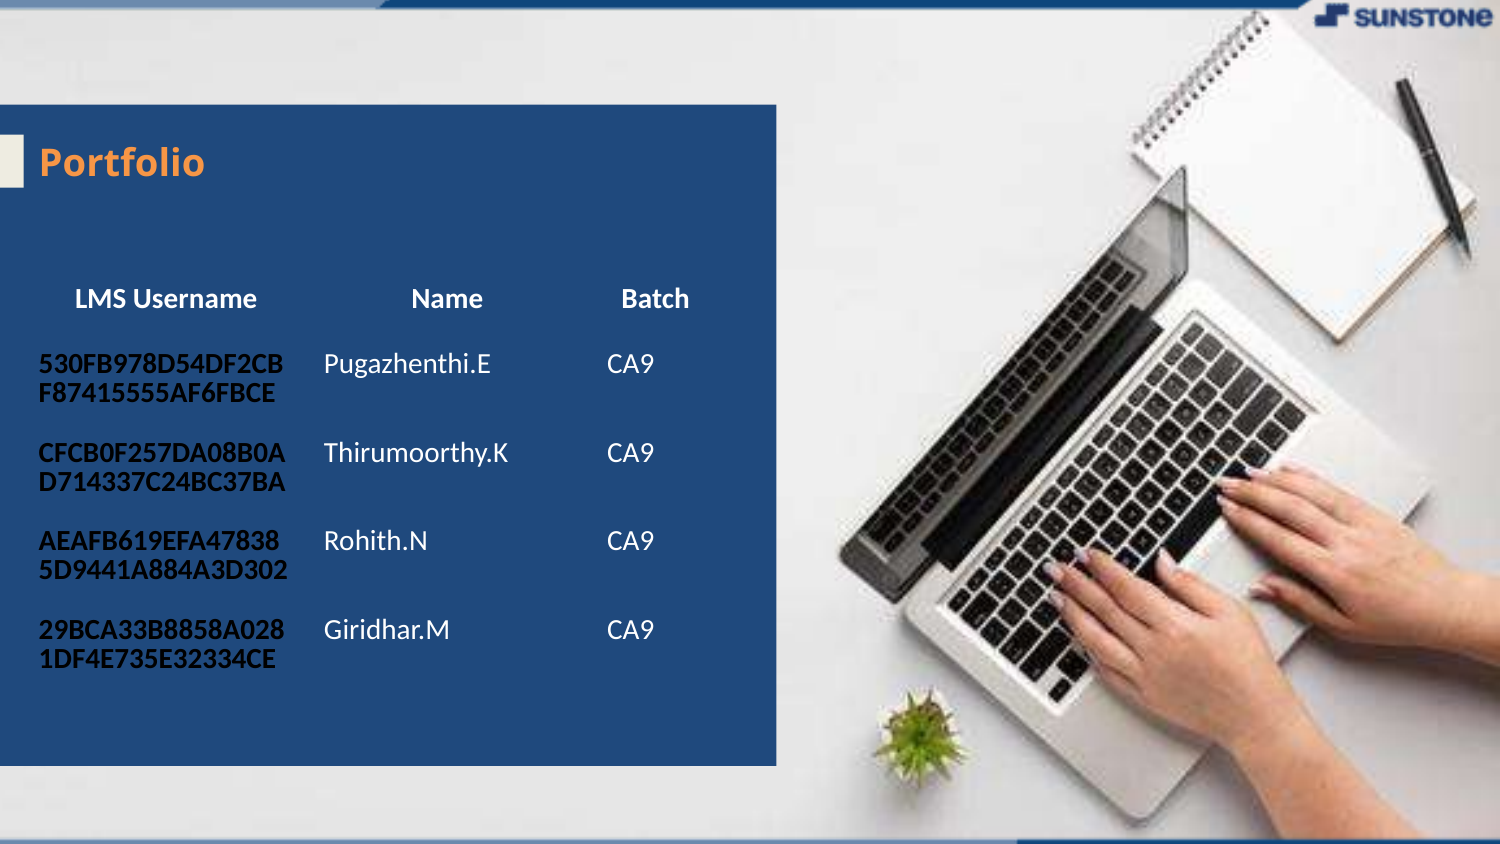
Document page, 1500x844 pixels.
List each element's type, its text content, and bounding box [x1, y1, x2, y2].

picture [0, 0, 1500, 844]
title Portfolio [23, 132, 585, 190]
table_cell CA9 [592, 337, 726, 425]
table_header Name [309, 272, 592, 337]
table_cell CA9 [592, 514, 726, 602]
table_header LMS Username [24, 272, 309, 337]
table_cell Giridhar.M [309, 602, 592, 691]
table_cell Thirumoorthy.K [309, 425, 592, 514]
table_cell Pugazhenthi.E [309, 337, 592, 425]
table_cell CFCB0F257DA08B0AD714337C24BC37BA [24, 425, 309, 514]
table_header Batch [592, 272, 726, 337]
table_cell 29BCA33B8858A0281DF4E735E32334CE [24, 602, 309, 691]
table_cell Rohith.N [309, 514, 592, 602]
table_cell 530FB978D54DF2CBF87415555AF6FBCE [24, 337, 309, 425]
table_cell AEAFB619EFA478385D9441A884A3D302 [24, 514, 309, 602]
table_cell CA9 [592, 425, 726, 514]
table_cell CA9 [592, 602, 726, 691]
